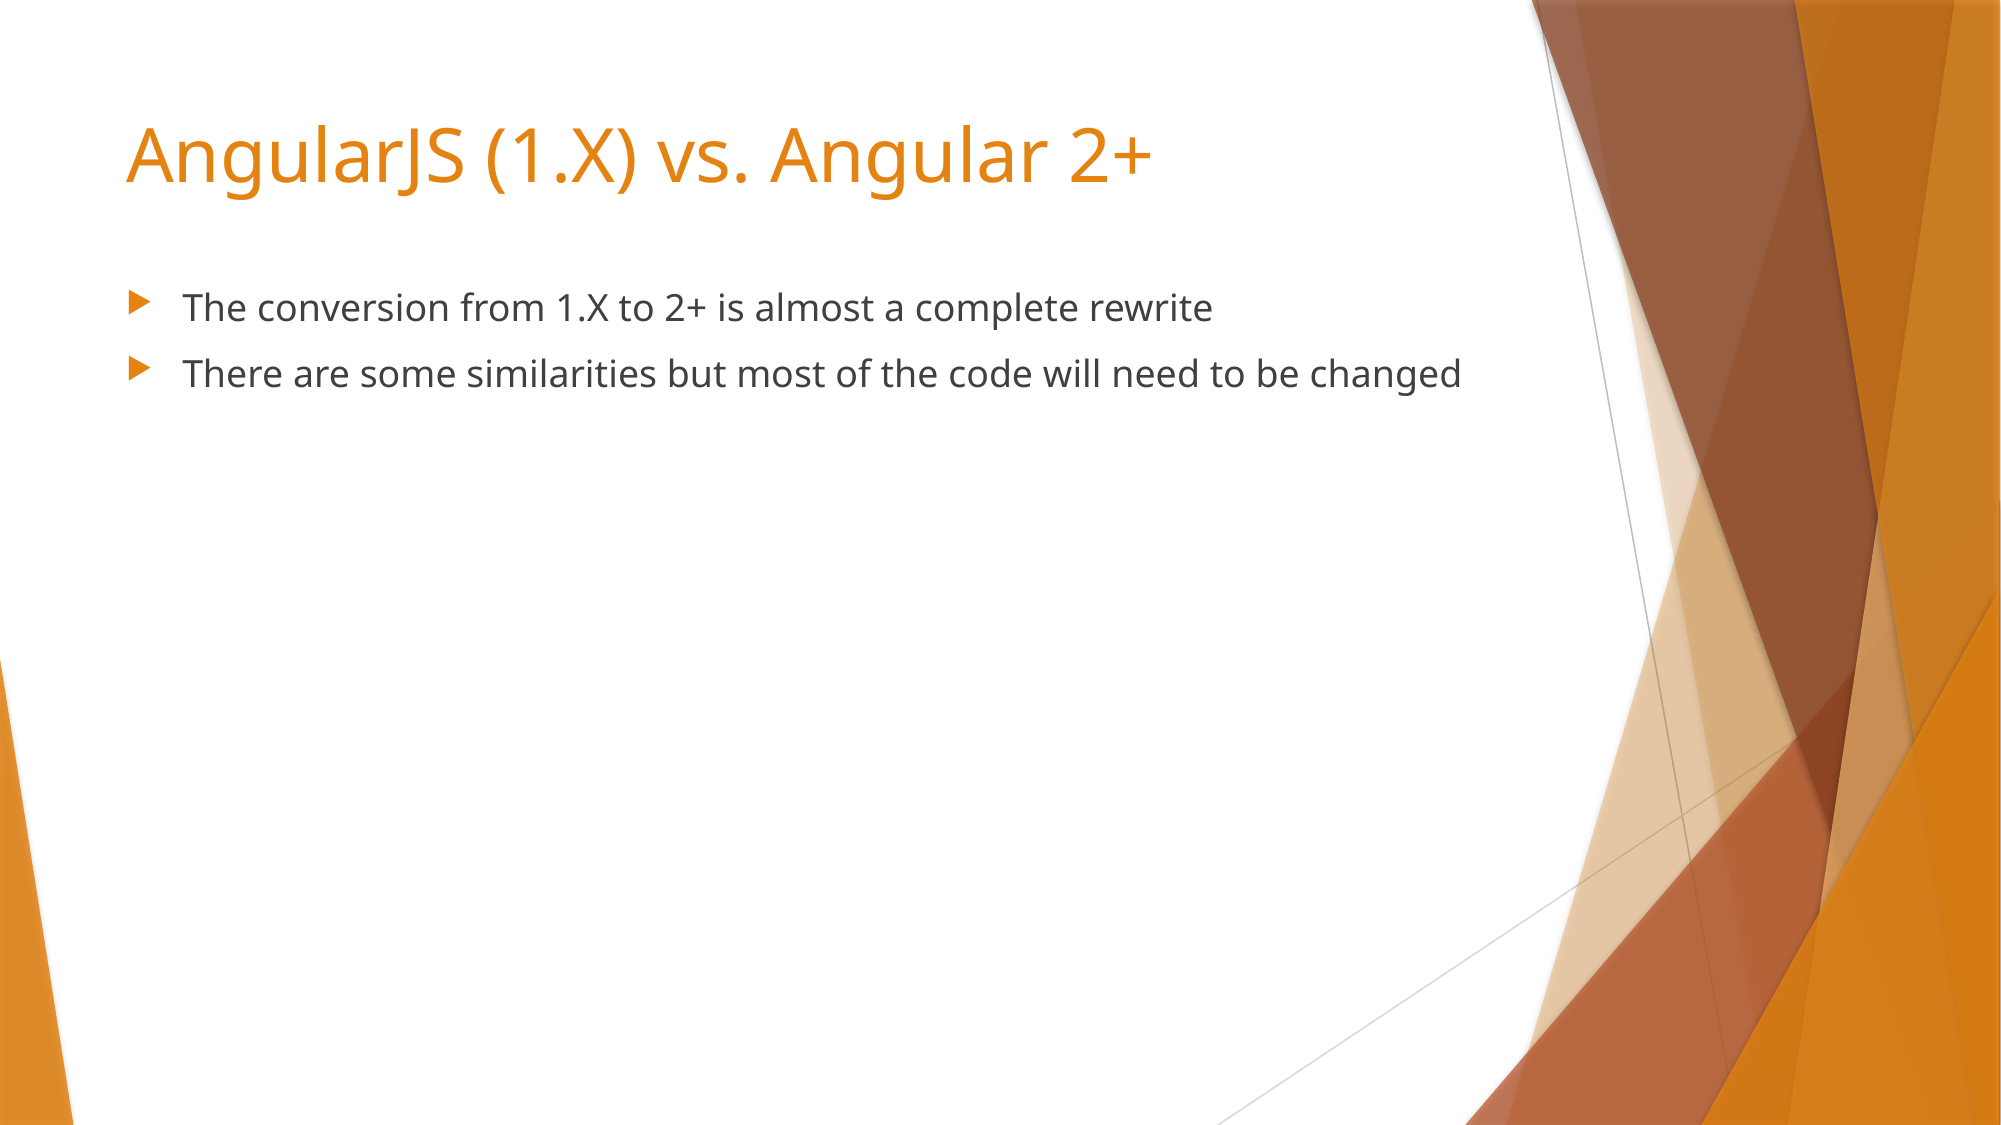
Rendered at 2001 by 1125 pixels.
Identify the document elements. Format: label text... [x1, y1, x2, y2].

list The conversion from 1.X to 2+ is almost a complete rewrite There are some similarities but most of the code will need to be changed [111, 276, 1522, 991]
text_box [1010, 277, 1863, 992]
title AngularJS (1.X) vs. Angular 2+ [111, 99, 1522, 276]
